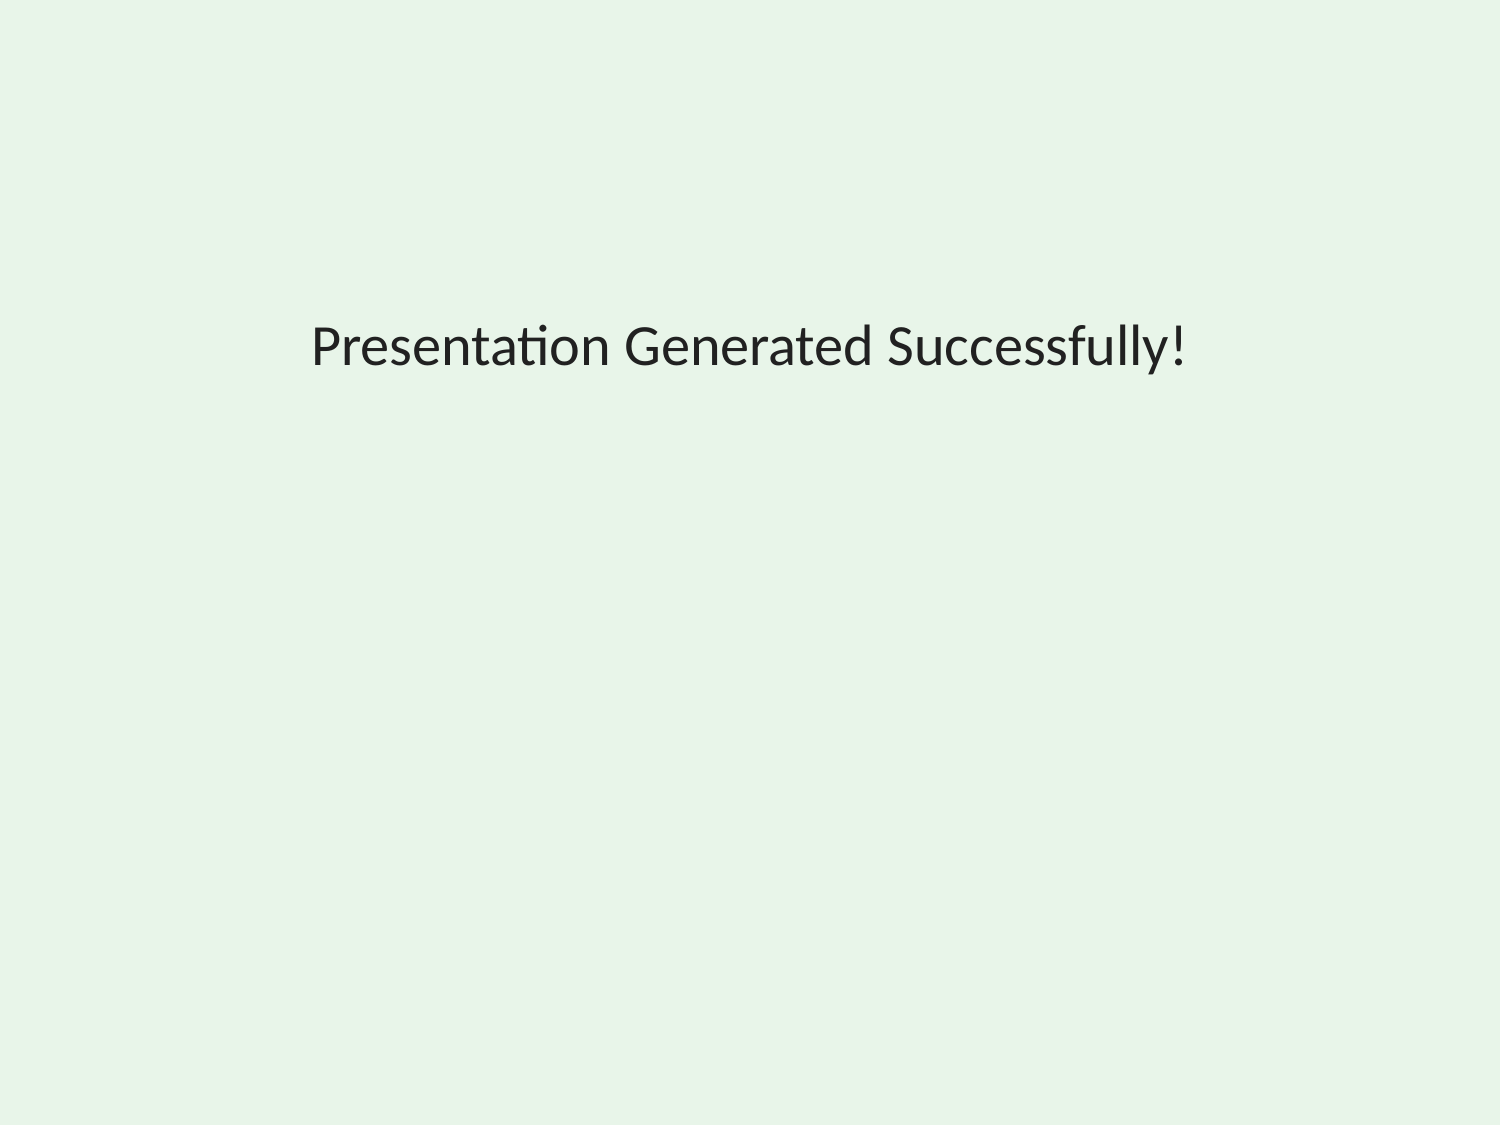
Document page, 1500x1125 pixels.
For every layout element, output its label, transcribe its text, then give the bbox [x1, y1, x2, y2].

text_box Presentation Generated Successfully! [296, 299, 1204, 385]
